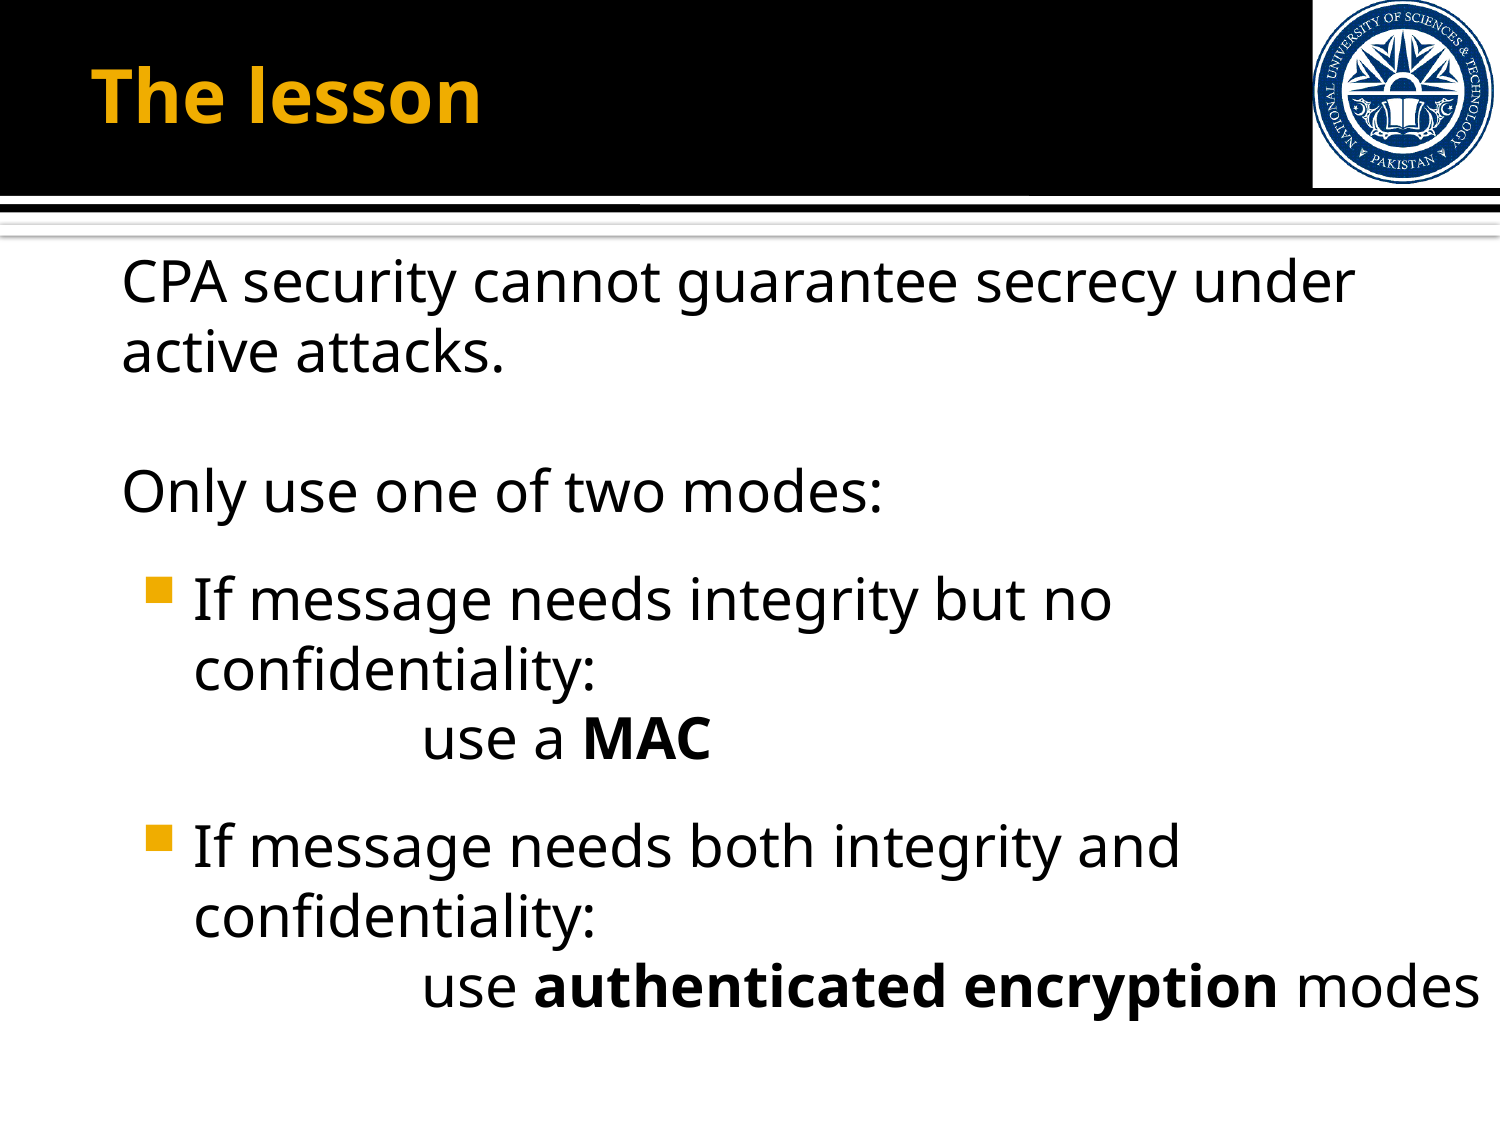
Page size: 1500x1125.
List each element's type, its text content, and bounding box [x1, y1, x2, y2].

picture [1312, 0, 1500, 188]
list CPA security cannot guarantee secrecy under active attacks. Only use one of two modes: If message needs integrity but no confidentiality: use a MAC If message needs both integrity and confidentiality: use authenticated encryption modes [112, 229, 1500, 1125]
title The lesson [75, 12, 1313, 175]
